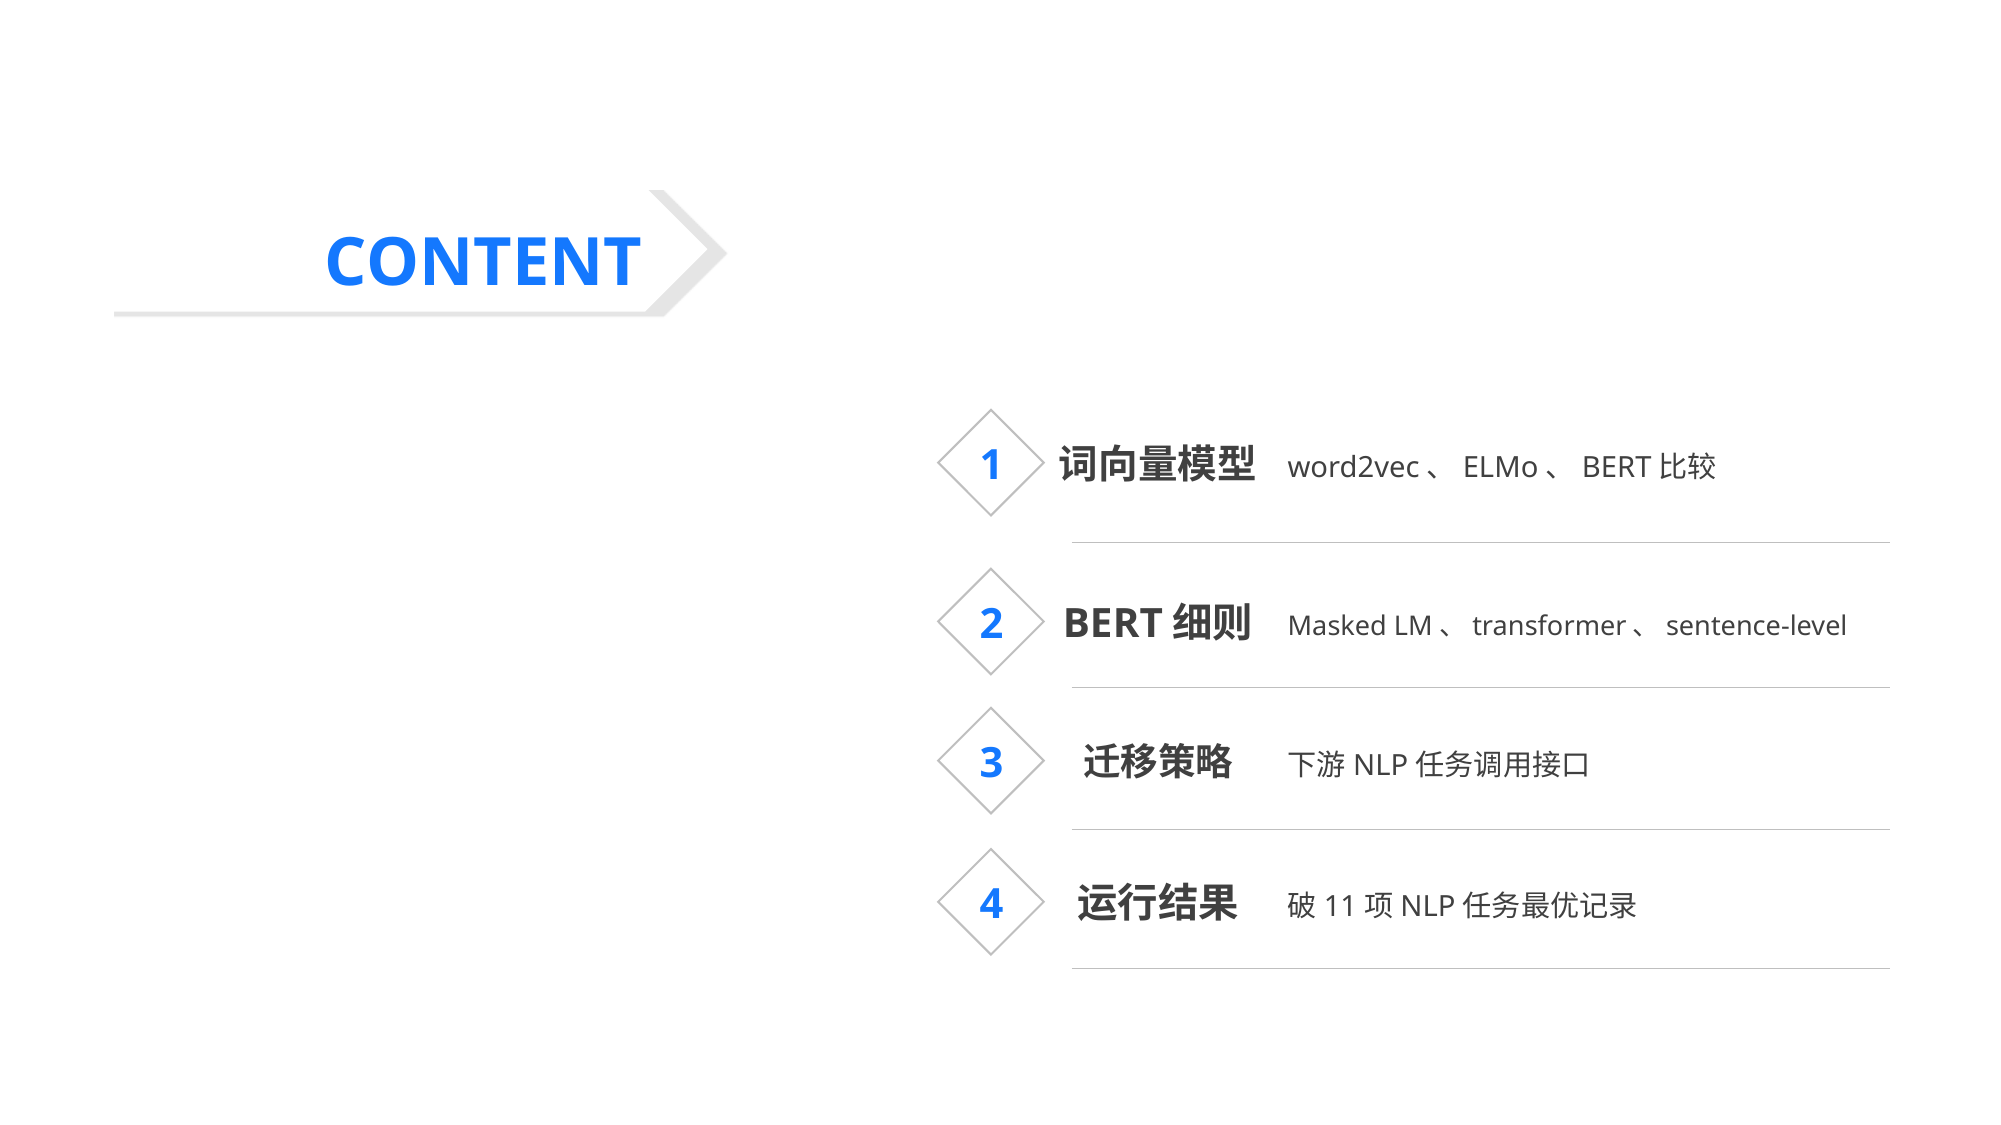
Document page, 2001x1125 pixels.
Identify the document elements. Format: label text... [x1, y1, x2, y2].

text_box 2 [936, 567, 1043, 676]
text_box CONTENT [206, 210, 658, 306]
text_box 1 [936, 408, 1043, 517]
text_box 4 [936, 847, 1043, 957]
text_box 迁移策略 [1035, 728, 1282, 793]
text_box 运行结果 [1043, 870, 1273, 934]
text_box BERT细则 [1043, 589, 1273, 654]
text_box word2vec、ELMo、BERT比较 [1273, 430, 1890, 495]
text_box Masked LM、transformer、sentence-level [1273, 589, 1890, 654]
text_box 词向量模型 [1043, 430, 1273, 495]
text_box 破11项NLP任务最优记录 [1272, 869, 1890, 934]
text_box 下游NLP任务调用接口 [1282, 728, 1890, 793]
text_box [109, 186, 708, 312]
text_box 3 [936, 706, 1035, 815]
